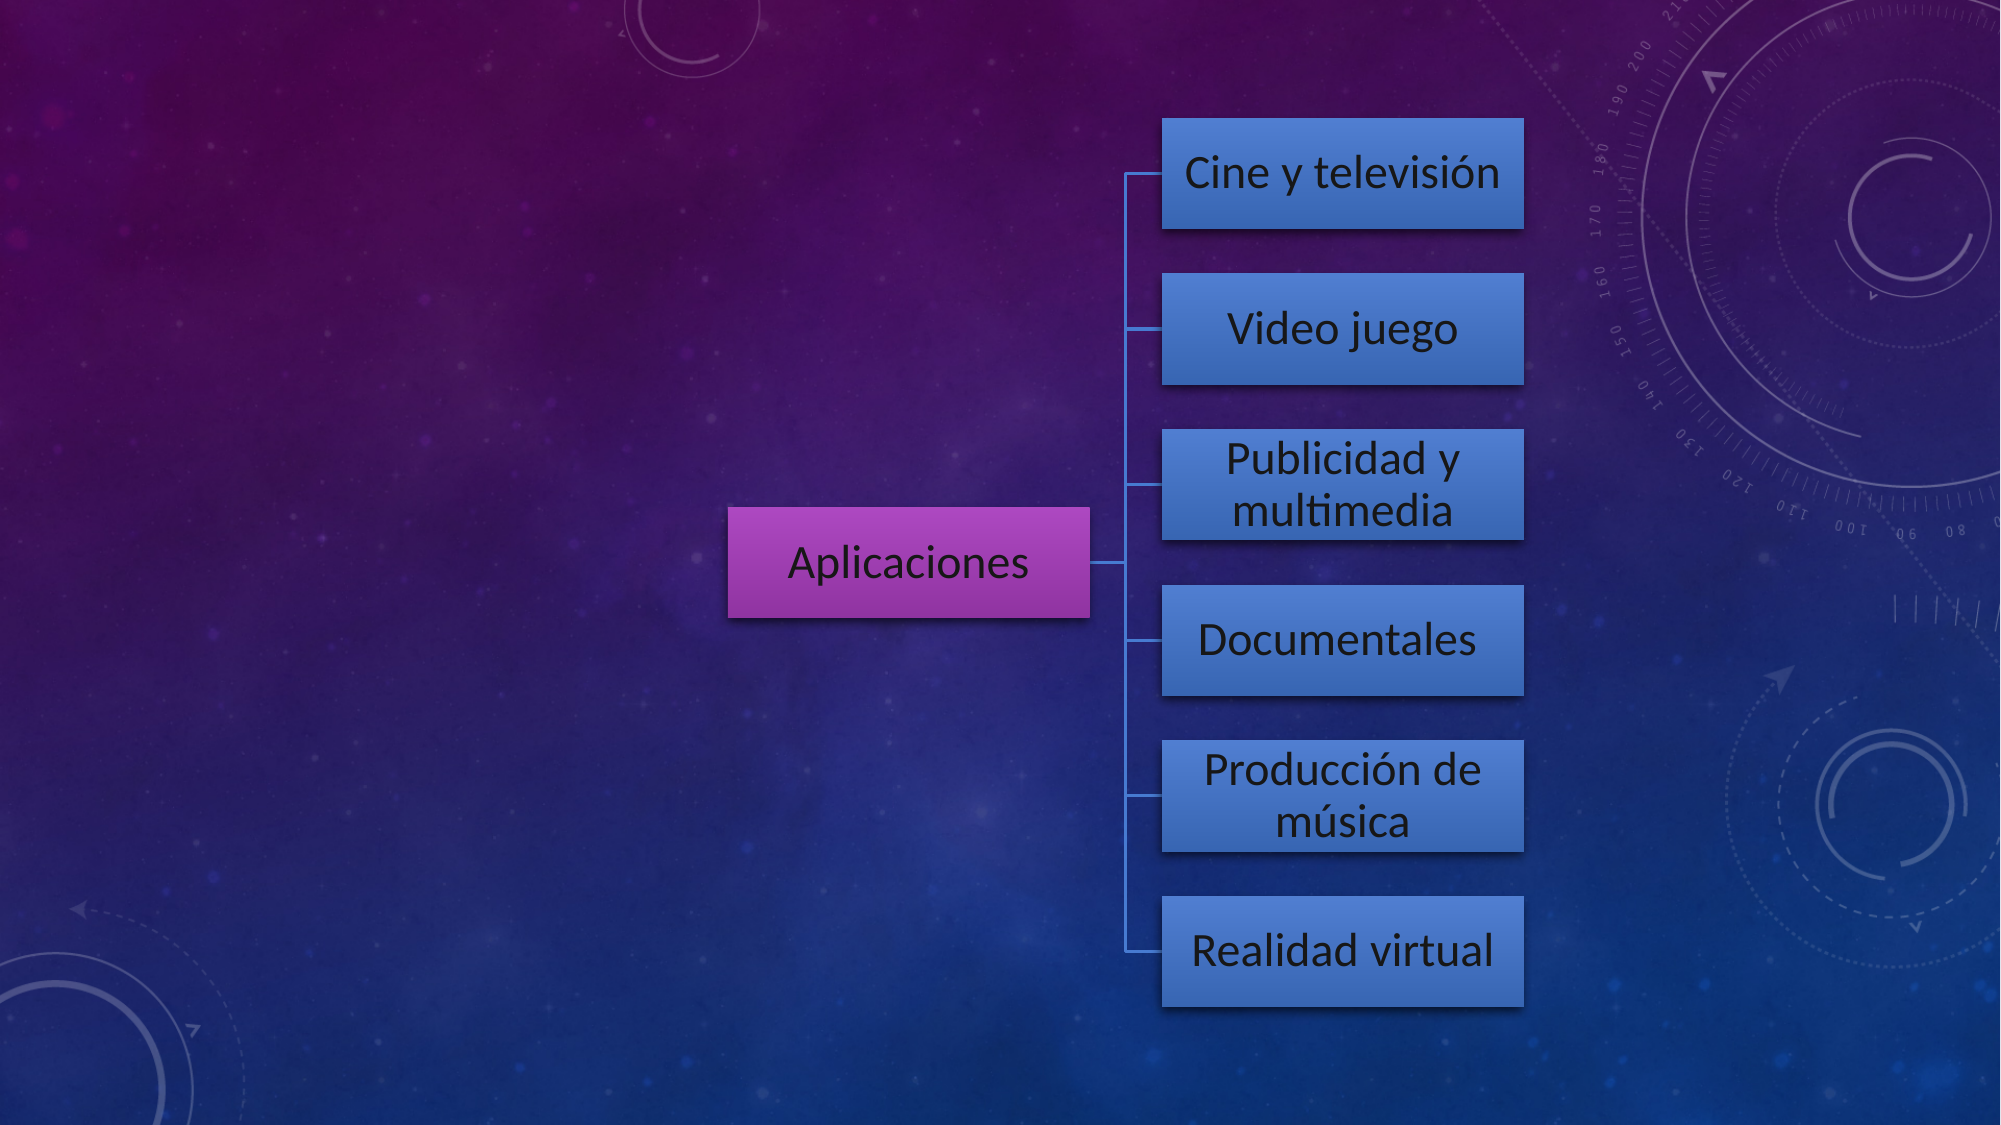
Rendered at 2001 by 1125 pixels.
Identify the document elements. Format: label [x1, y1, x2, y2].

picture [0, 0, 2001, 1125]
text_box [333, 117, 1919, 1008]
